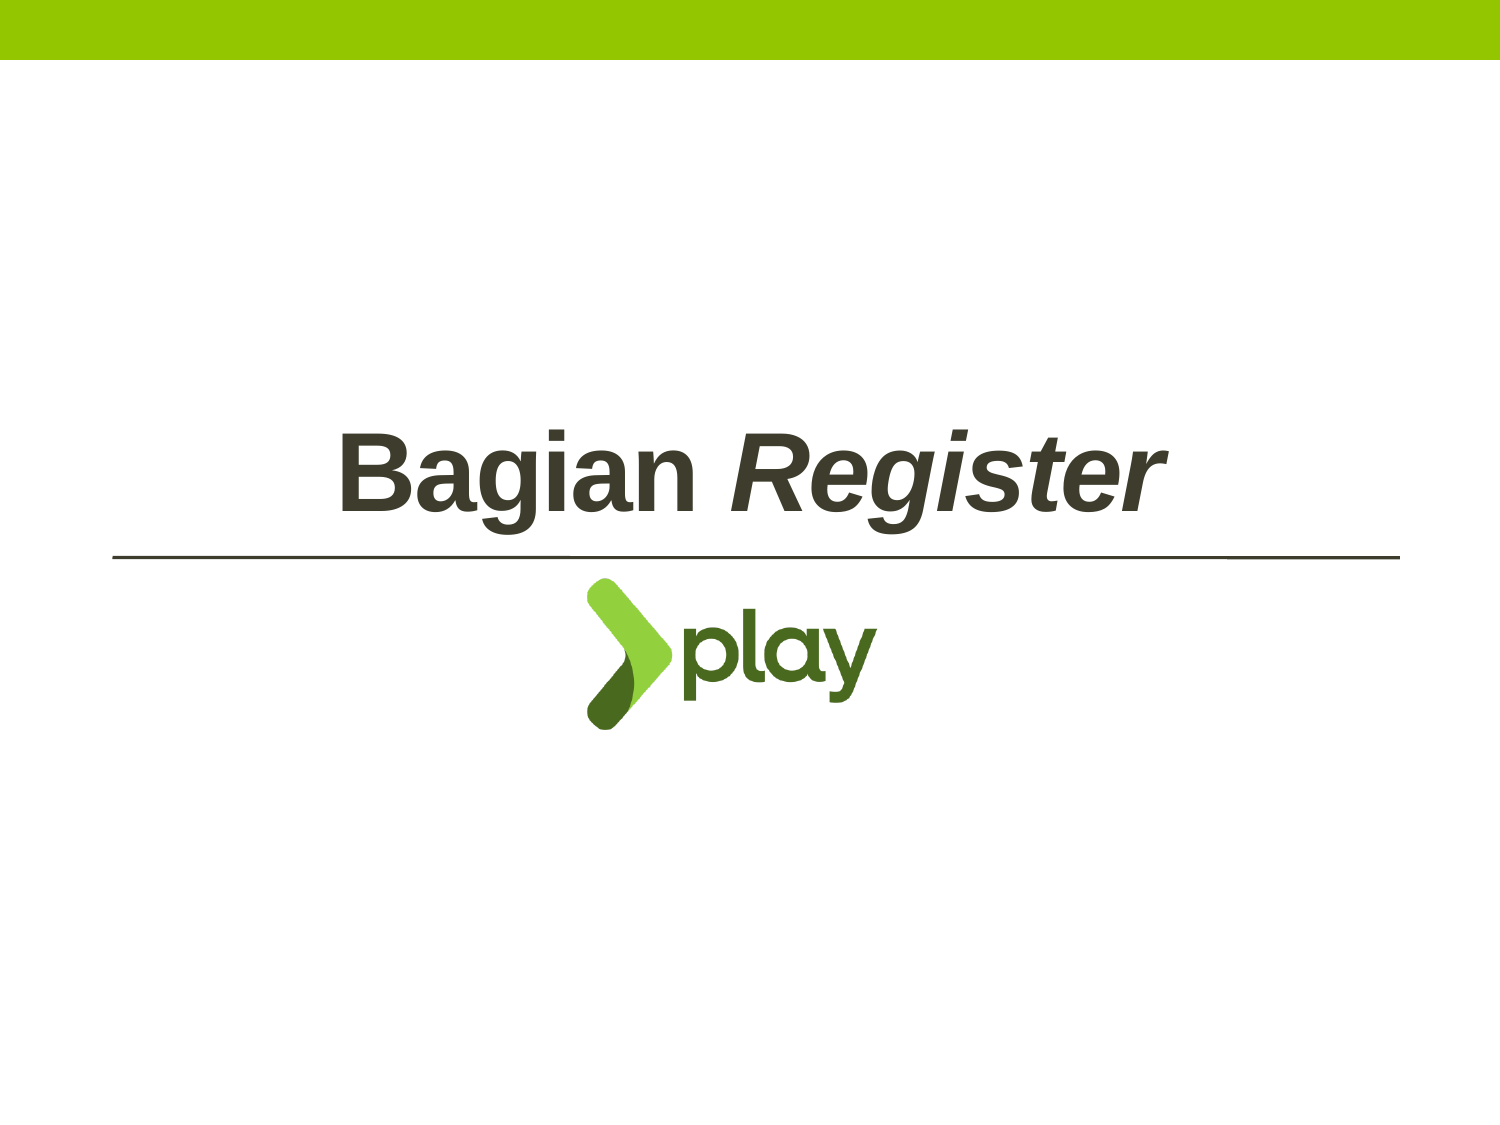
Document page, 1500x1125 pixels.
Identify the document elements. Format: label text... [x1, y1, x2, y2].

picture [568, 570, 888, 738]
title Bagian Register [0, 224, 1500, 542]
